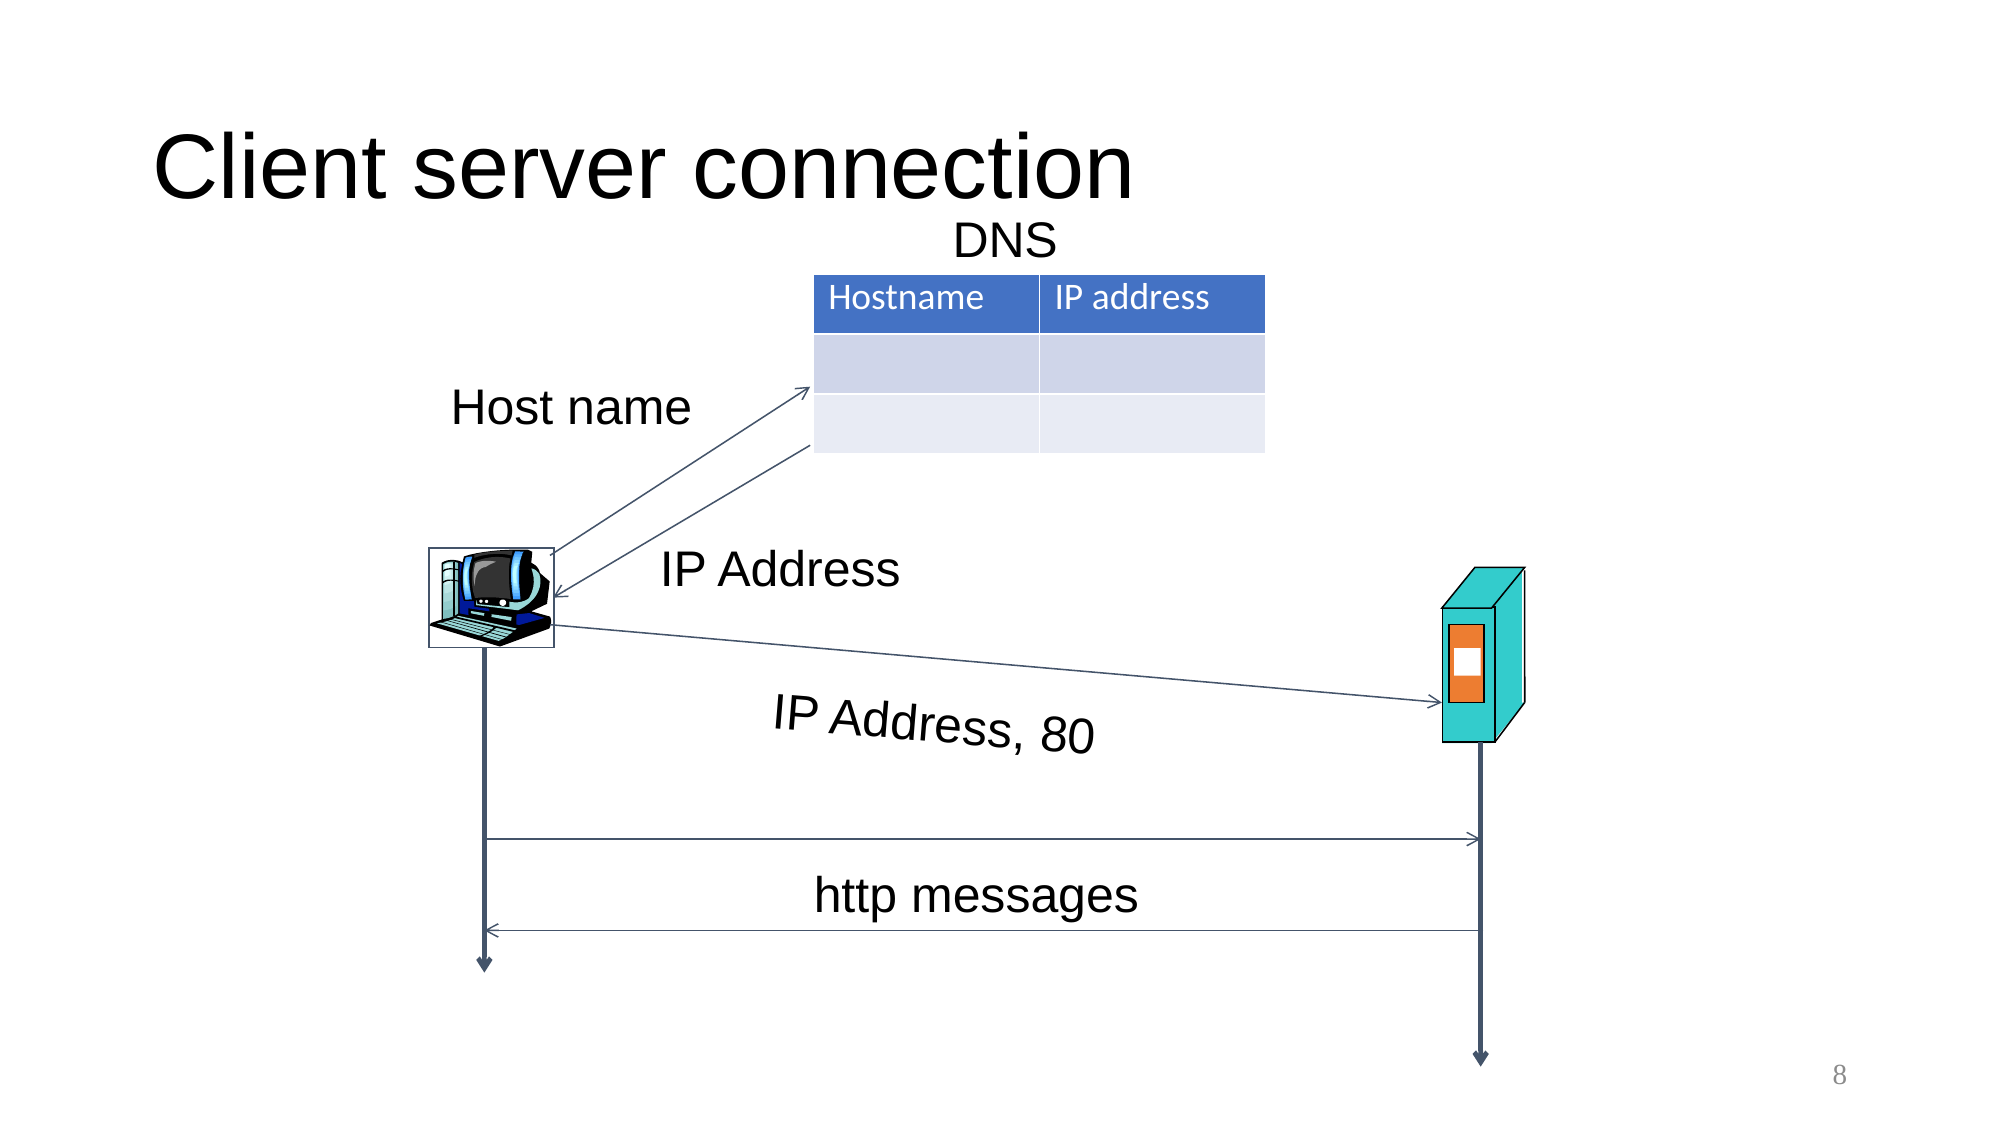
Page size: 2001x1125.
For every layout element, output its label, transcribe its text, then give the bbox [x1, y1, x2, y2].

table_cell [1040, 335, 1265, 393]
text_box Host name [435, 367, 708, 442]
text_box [549, 386, 811, 556]
table_cell [1040, 395, 1265, 453]
text_box IP Address, 80 [755, 703, 1115, 775]
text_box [1441, 567, 1525, 744]
slide_number 8 [1412, 1042, 1863, 1103]
text_box DNS [937, 200, 1073, 276]
title Client server connection [137, 59, 1863, 278]
table_cell [814, 395, 1039, 453]
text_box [549, 624, 1442, 703]
text_box IP Address [645, 529, 916, 605]
text_box http messages [798, 854, 1154, 930]
table_header IP address [1040, 275, 1265, 333]
table_header Hostname [814, 275, 1039, 333]
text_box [429, 548, 554, 647]
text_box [553, 445, 811, 598]
table_cell [814, 335, 1039, 393]
